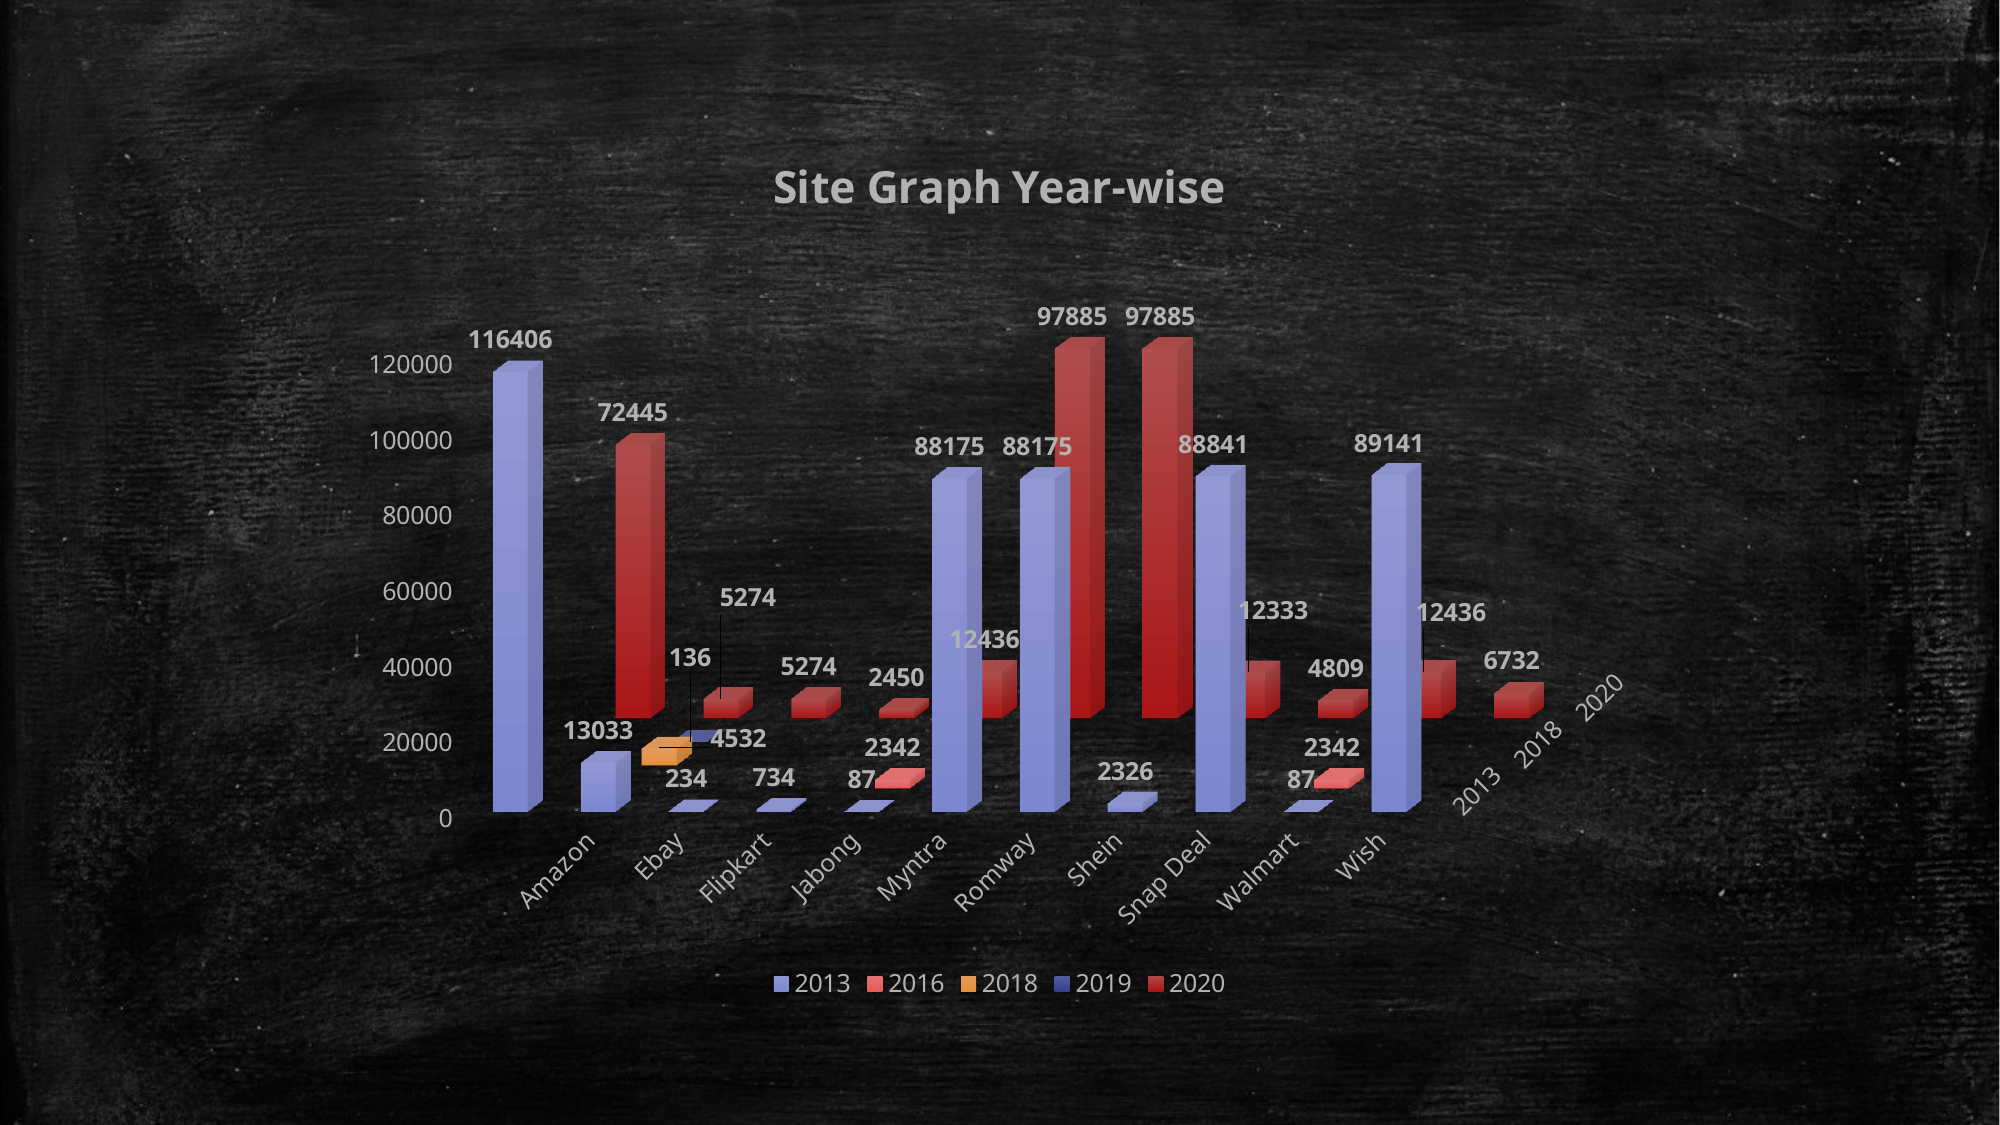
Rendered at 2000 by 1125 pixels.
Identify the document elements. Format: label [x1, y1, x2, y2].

chart [333, 118, 1667, 1007]
